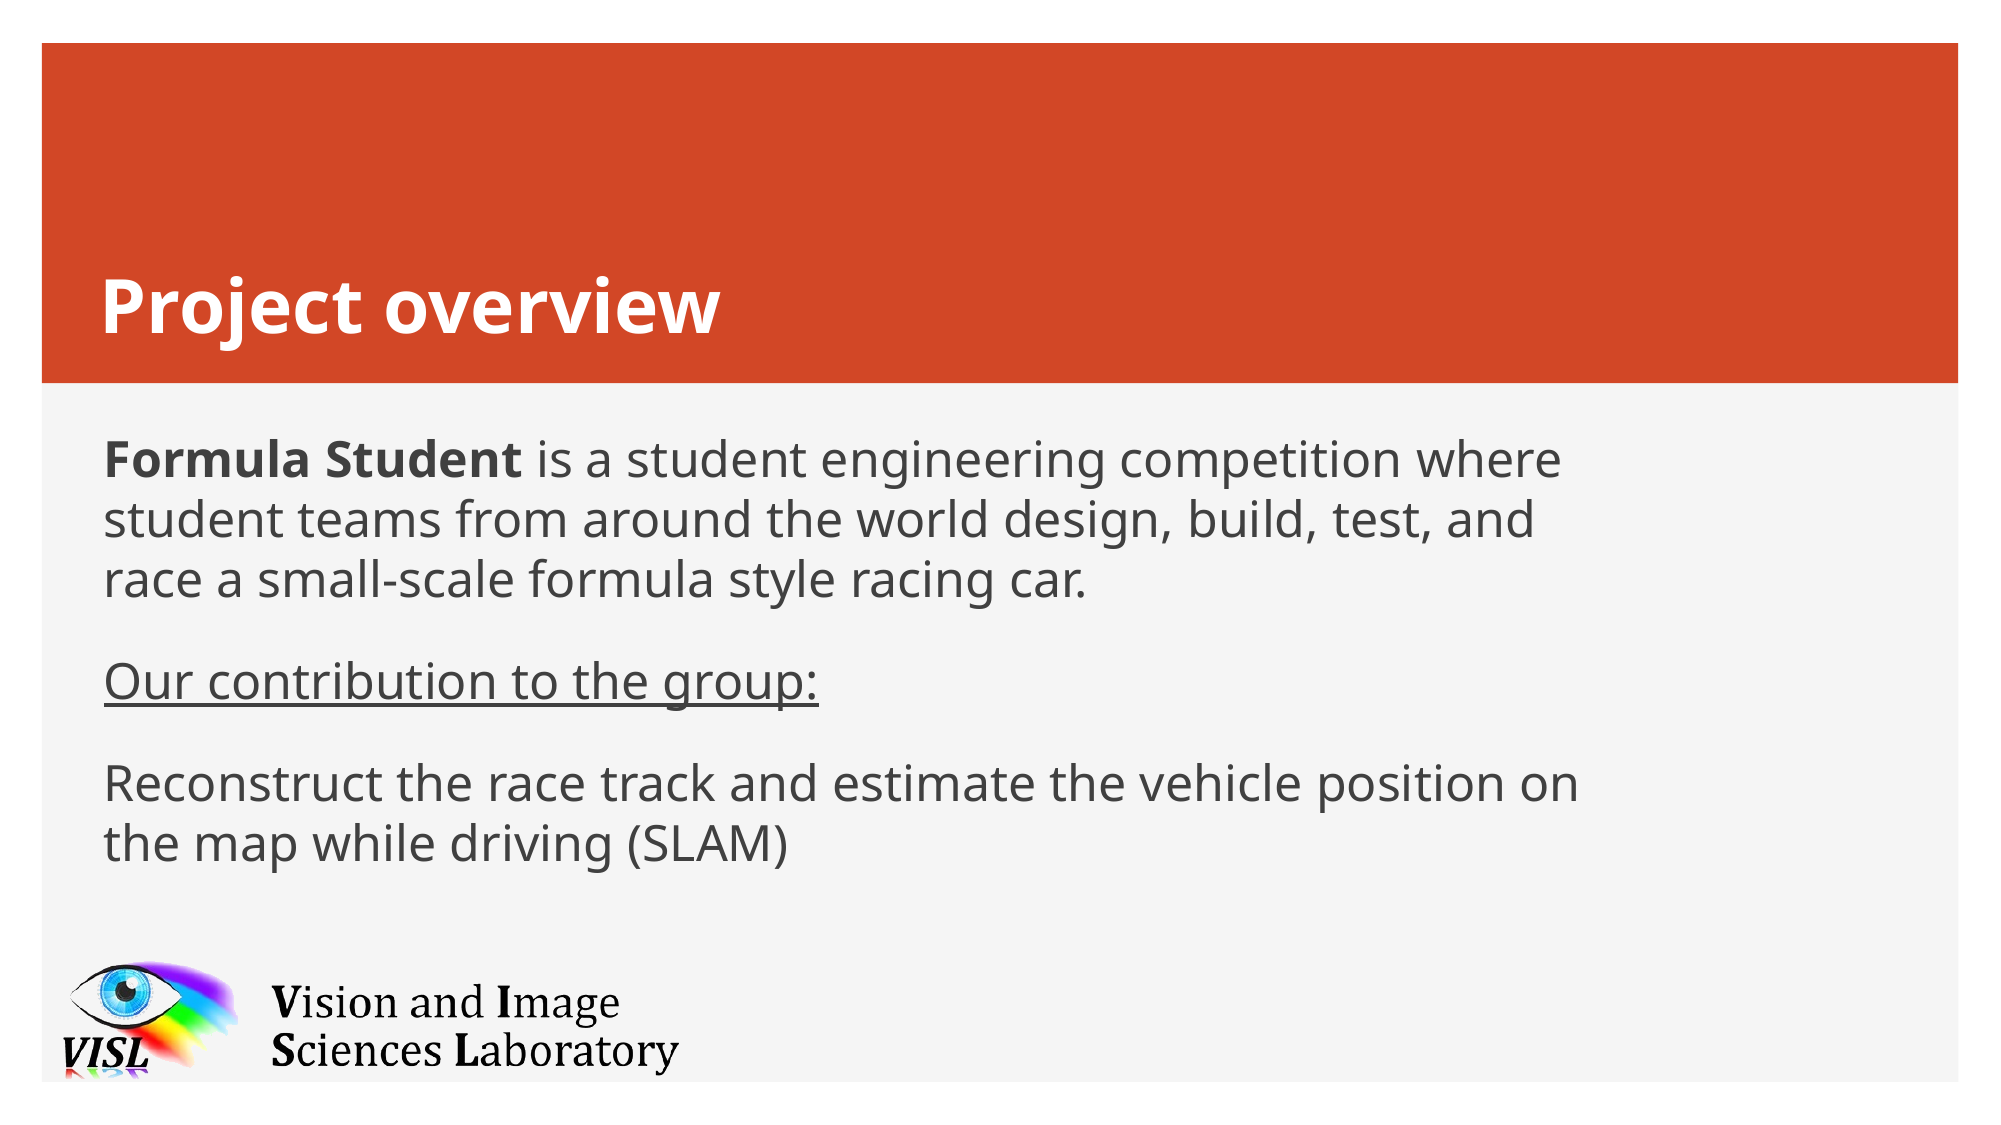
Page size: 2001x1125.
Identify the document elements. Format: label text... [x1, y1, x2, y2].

list Formula Student is a student engineering competition where student teams from around the world design, build, test, and race a small-scale formula style racing car. Our contribution to the group: Reconstruct the race track and estimate the vehicle position on the map while driving (SLAM) [88, 420, 1638, 1073]
list Project overview [84, 252, 1113, 358]
picture [41, 957, 686, 1083]
